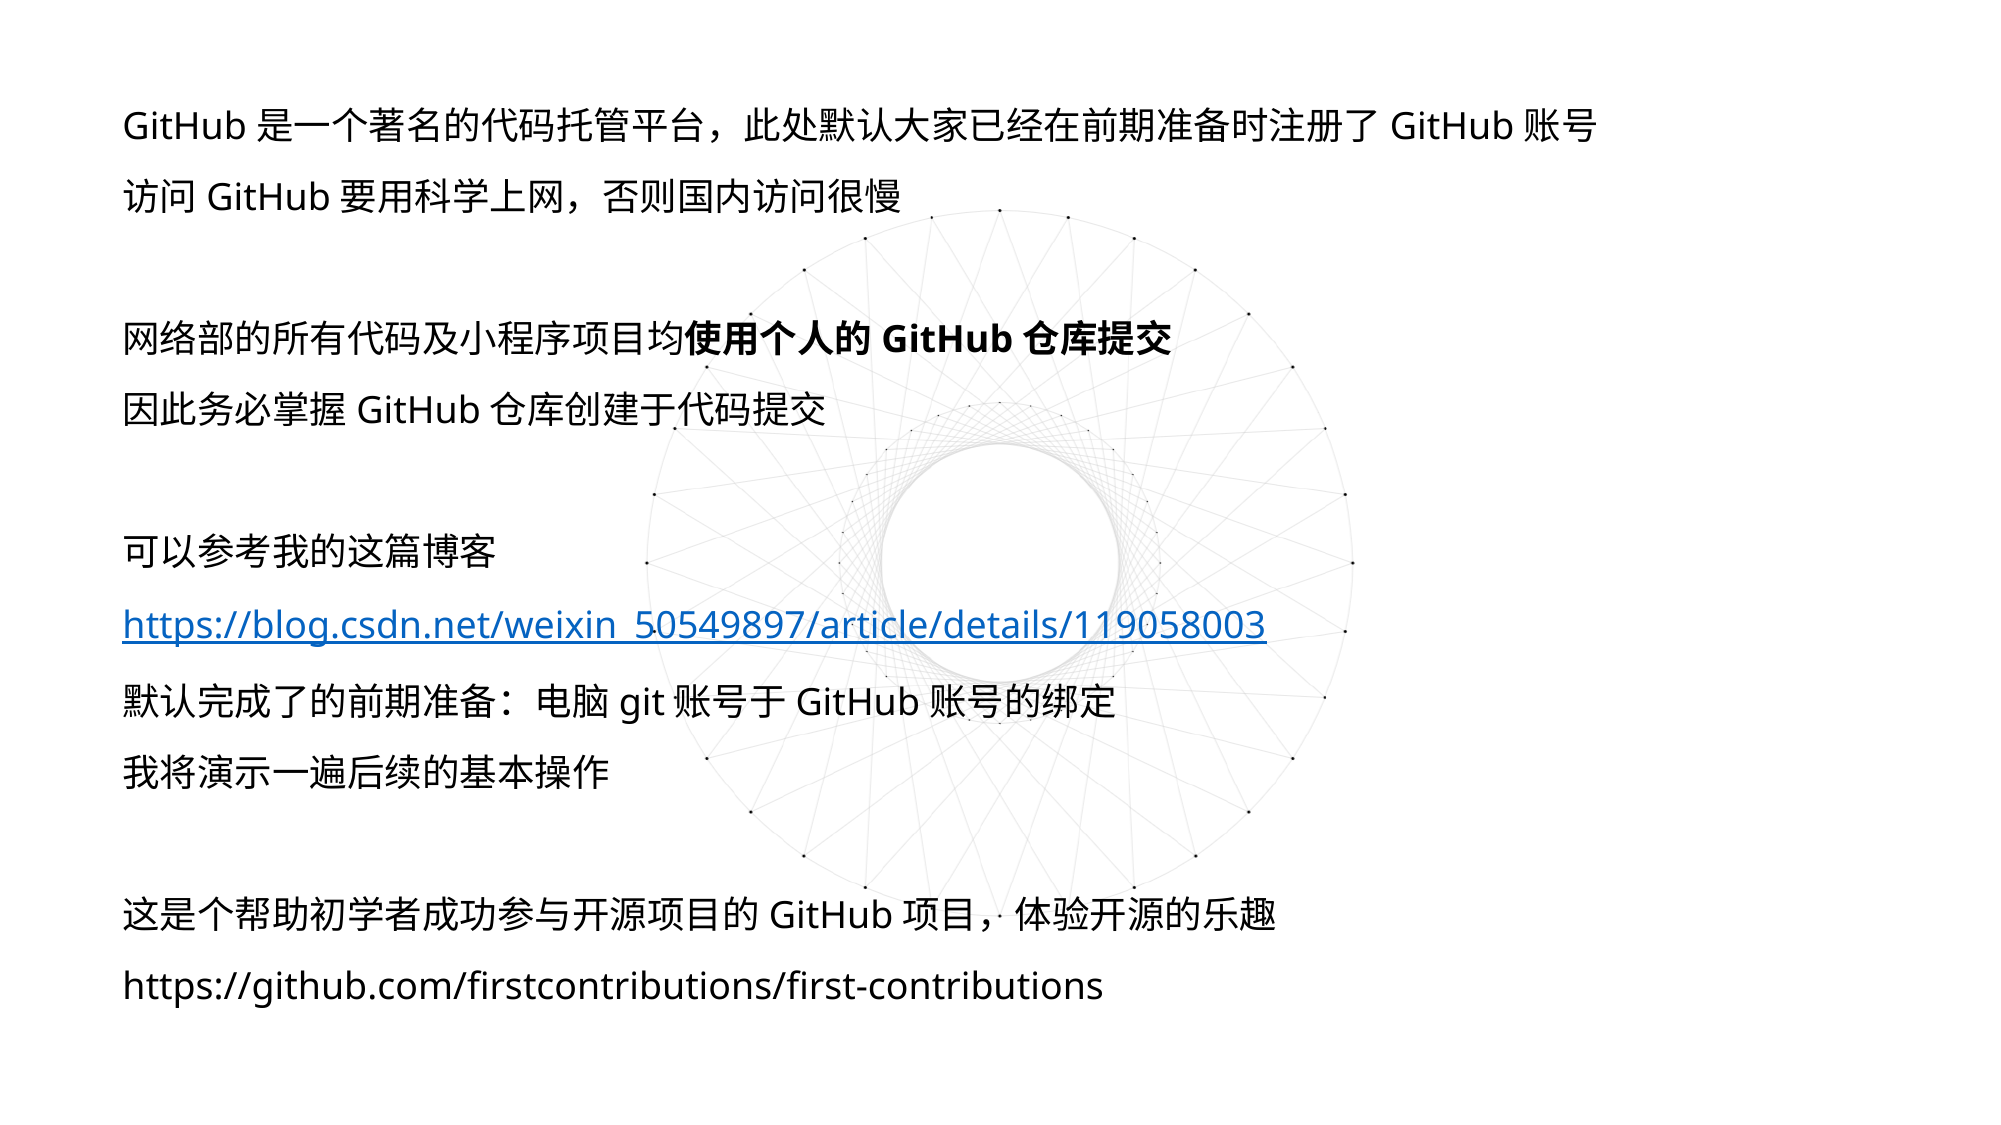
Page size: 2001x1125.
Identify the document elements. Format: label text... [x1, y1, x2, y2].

text_box GitHub是一个著名的代码托管平台，此处默认大家已经在前期准备时注册了GitHub账号 访问GitHub要用科学上网，否则国内访问很慢 网络部的所有代码及小程序项目均使用个人的GitHub仓库提交 因此务必掌握GitHub仓库创建于代码提交 可以参考我的这篇博客 https://blog.csdn.net/weixin_50549897/article/details/119058003 默认完成了的前期准备：电脑git账号于GitHub账号的绑定 我将演示一遍后续的基本操作 这是个帮助初学者成功参与开源项目的GitHub项目，体验开源的乐趣 https://github.com/firstcontributions/first-contributions [107, 81, 1914, 1015]
